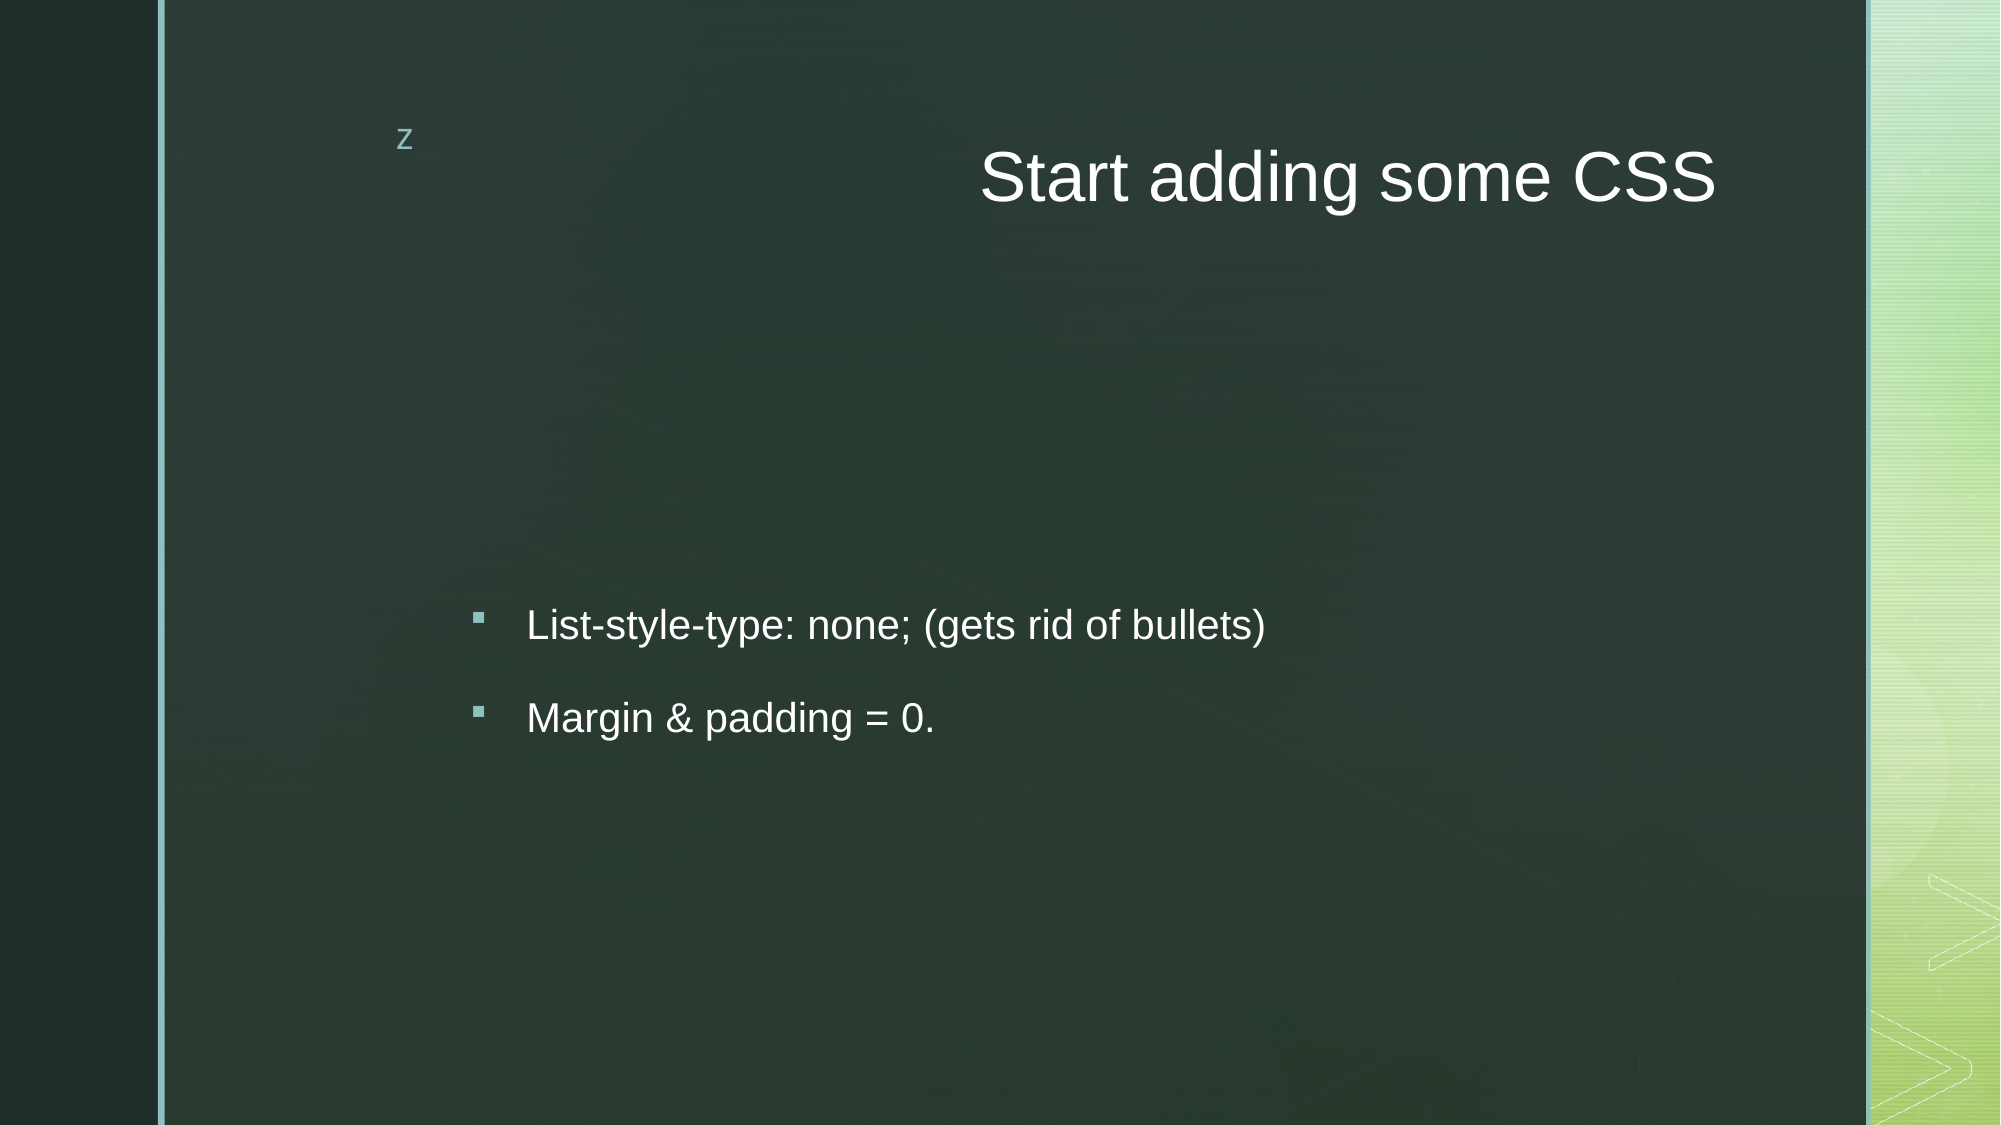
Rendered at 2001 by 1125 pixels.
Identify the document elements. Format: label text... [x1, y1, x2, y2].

picture [1871, 0, 2001, 1125]
list List-style-type: none; (gets rid of bullets) Margin & padding = 0. [454, 336, 1734, 993]
title Start adding some CSS [428, 132, 1734, 310]
